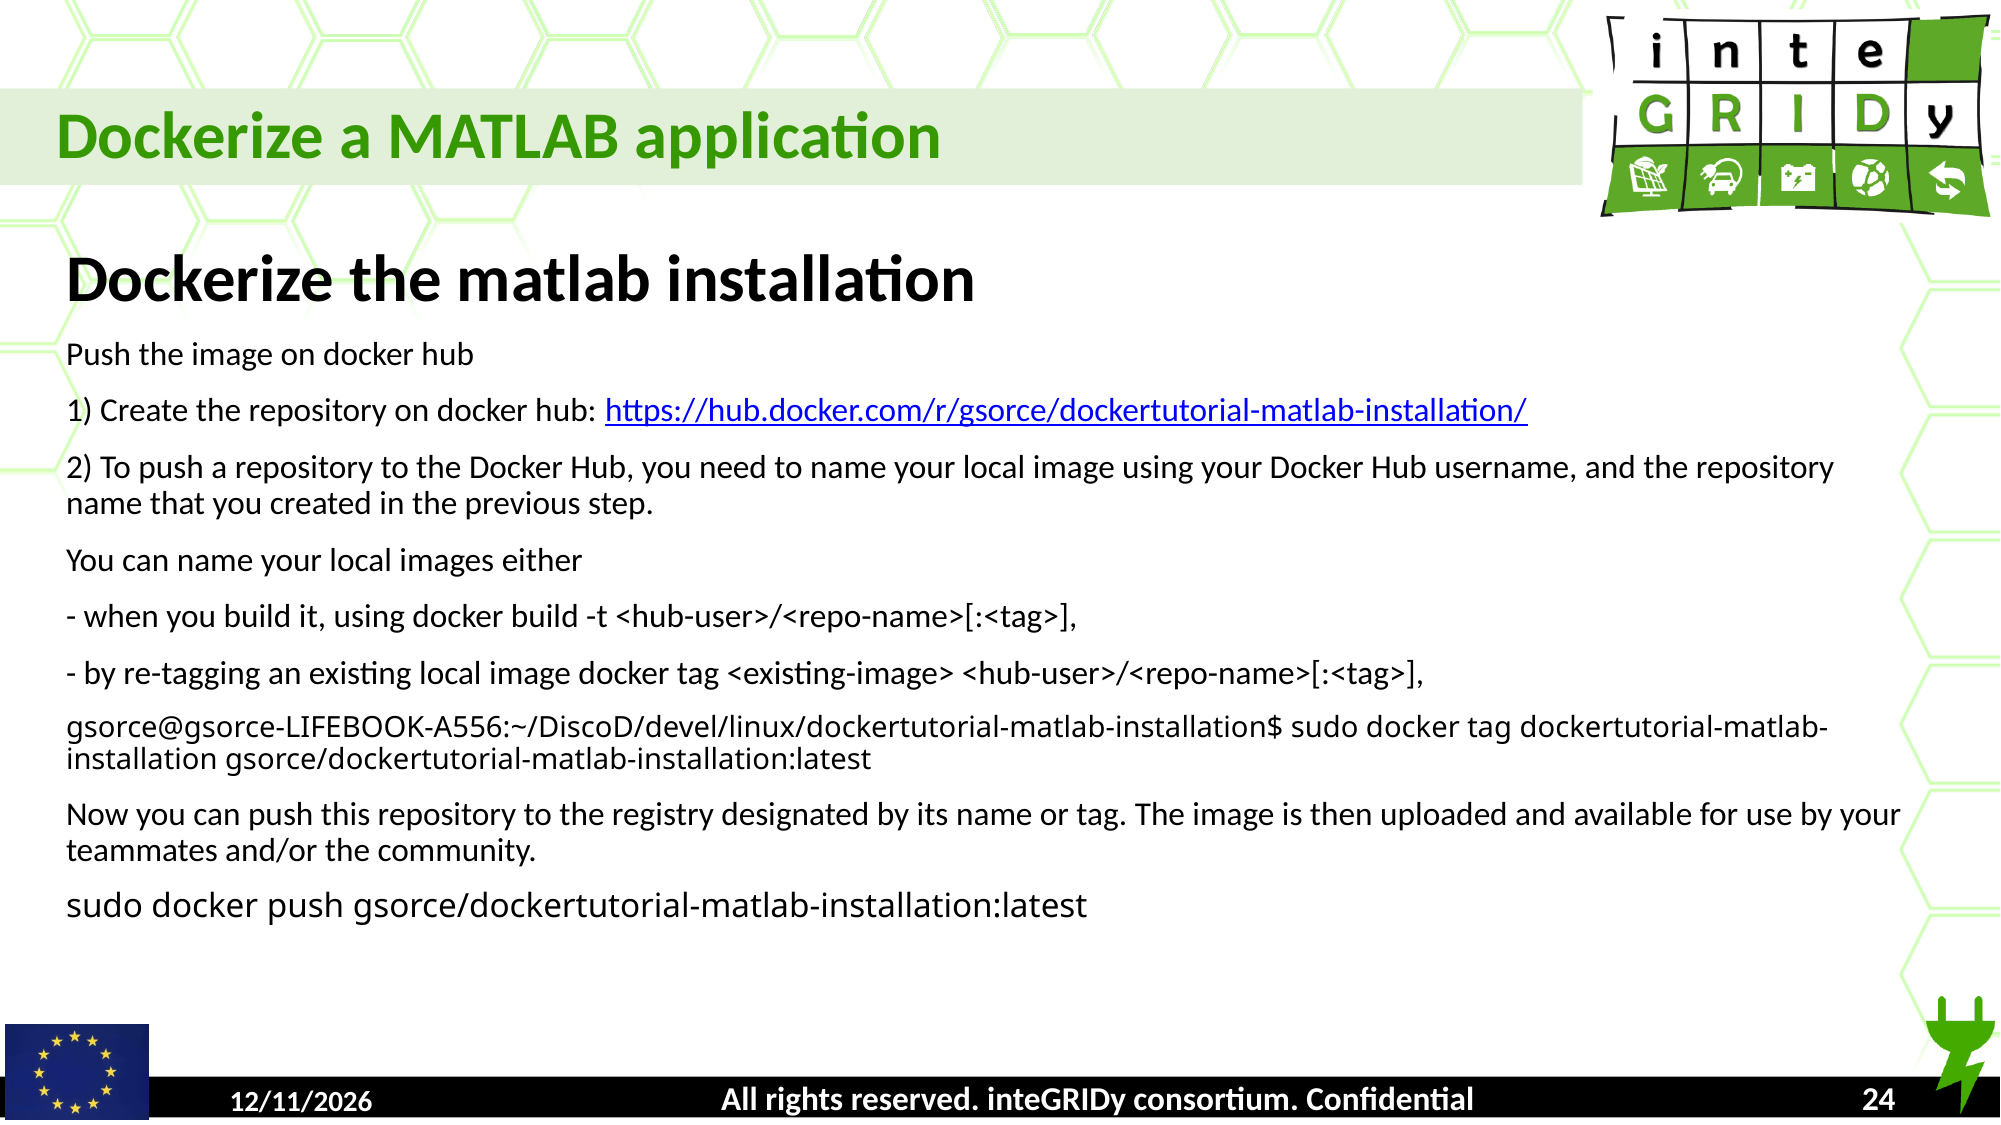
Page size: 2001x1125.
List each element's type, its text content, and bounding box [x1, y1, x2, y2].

picture [0, 0, 2001, 1125]
text_box All rights reserved. inteGRIDy consortium. Confidential [409, 1076, 1788, 1118]
text_box <number> [1802, 1079, 1911, 1115]
text_box Dockerize a MATLAB application [0, 88, 1583, 185]
text_box Dockerize the matlab installation Push the image on docker hub 1) Create the repository on docker hub: https://hub.docker.com/r/gsorce/dockertutorial-matlab-installation/ 2) To push a repository to the Docker Hub, you need to name your local image using your Docker Hub username, and the repository name that you created in the previous step. You can name your local images either - when you build it, using docker build -t <hub-user>/<repo-name>[:<tag>], - by re-tagging an existing local image docker tag <existing-image> <hub-user>/<repo-name>[:<tag>], gsorce@gsorce-LIFEBOOK-A556:~/DiscoD/devel/linux/dockertutorial-matlab-installation$ sudo docker tag dockertutorial-matlab-installation gsorce/dockertutorial-matlab-installation:latest Now you can push this repository to the registry designated by its name or tag. The image is then uploaded and available for use by your teammates and/or the community. sudo docker push gsorce/dockertutorial-matlab-installation:latest [51, 236, 1926, 1016]
text_box 16/10/2018 [191, 1077, 388, 1122]
